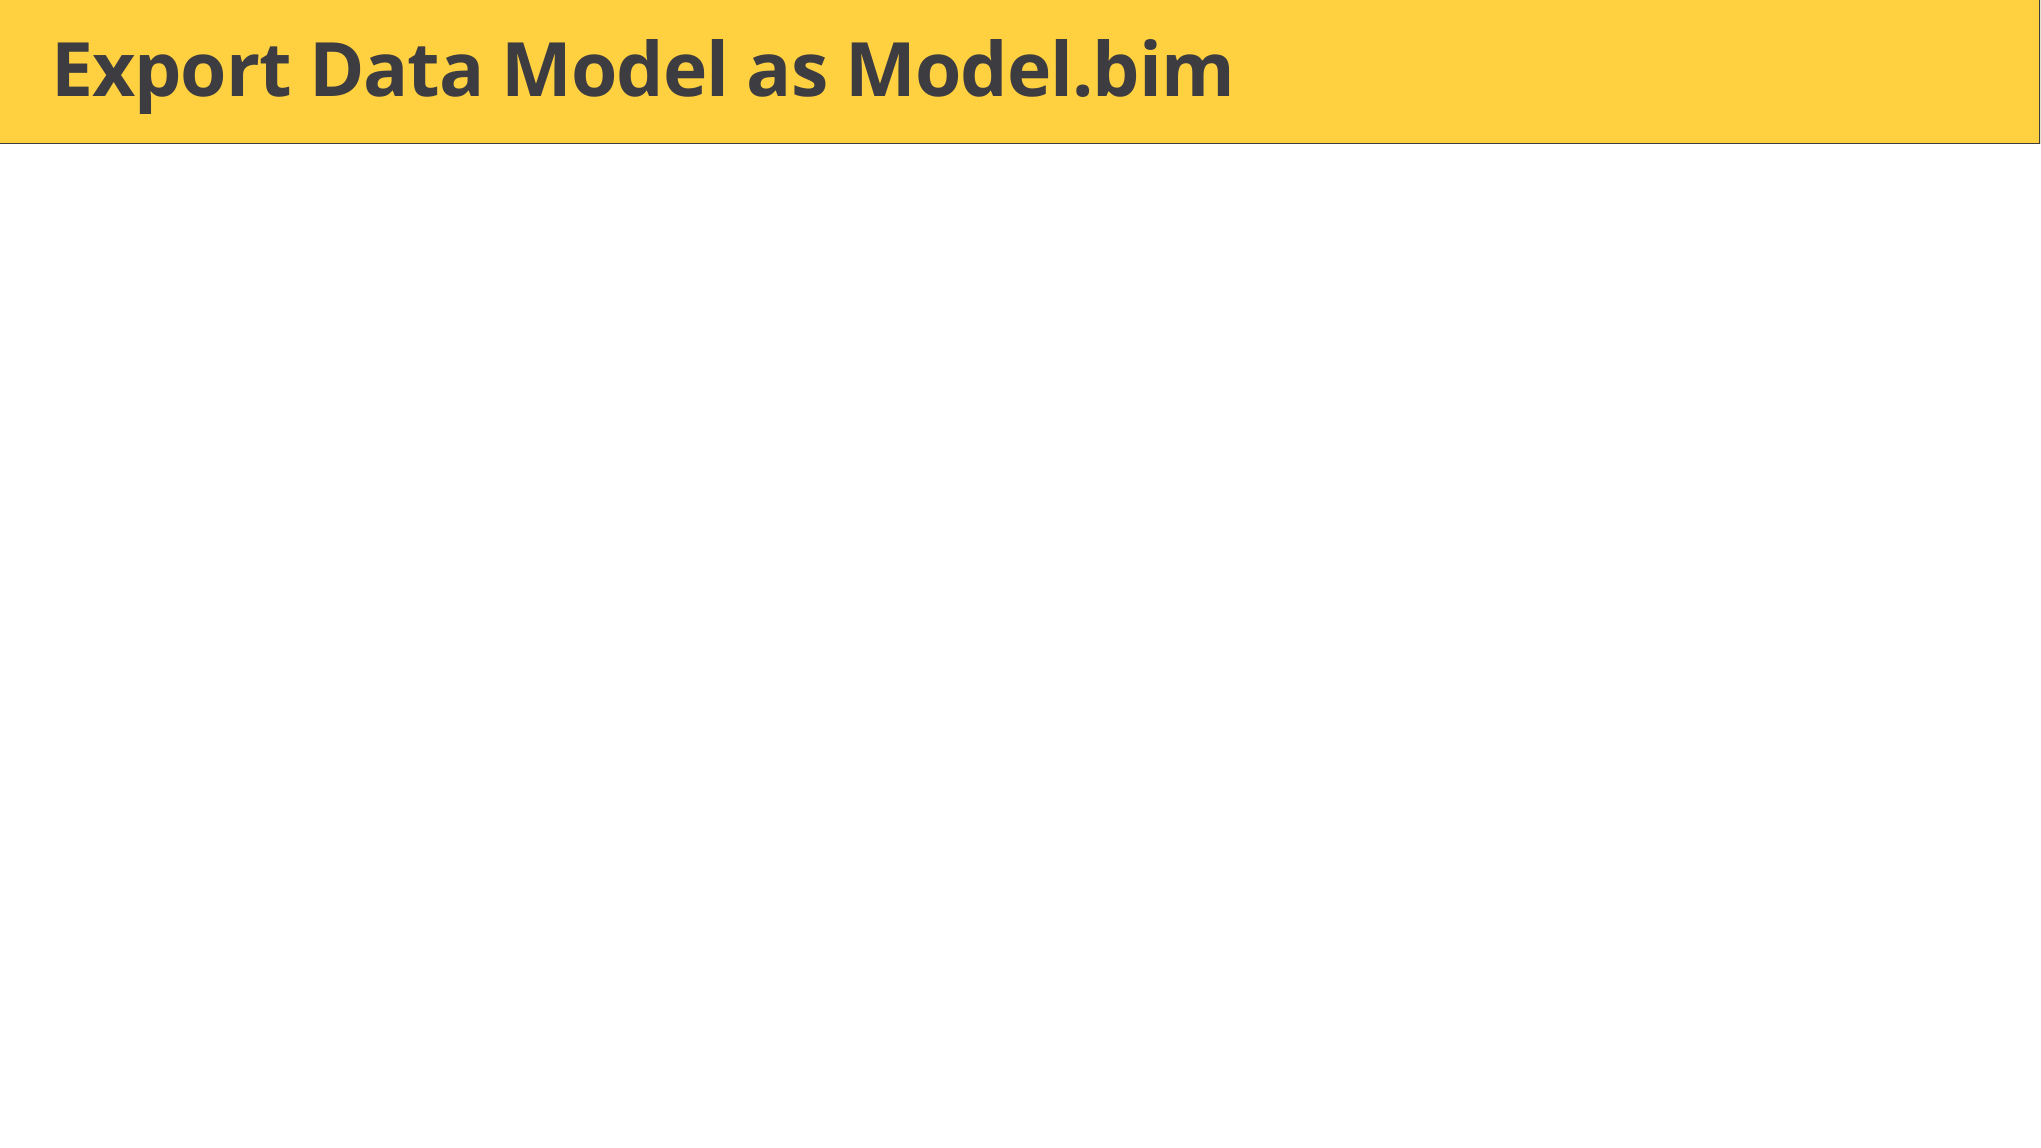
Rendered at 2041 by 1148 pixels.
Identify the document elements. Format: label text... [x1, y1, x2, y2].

title Export Data Model as Model.bim [51, 31, 1988, 113]
